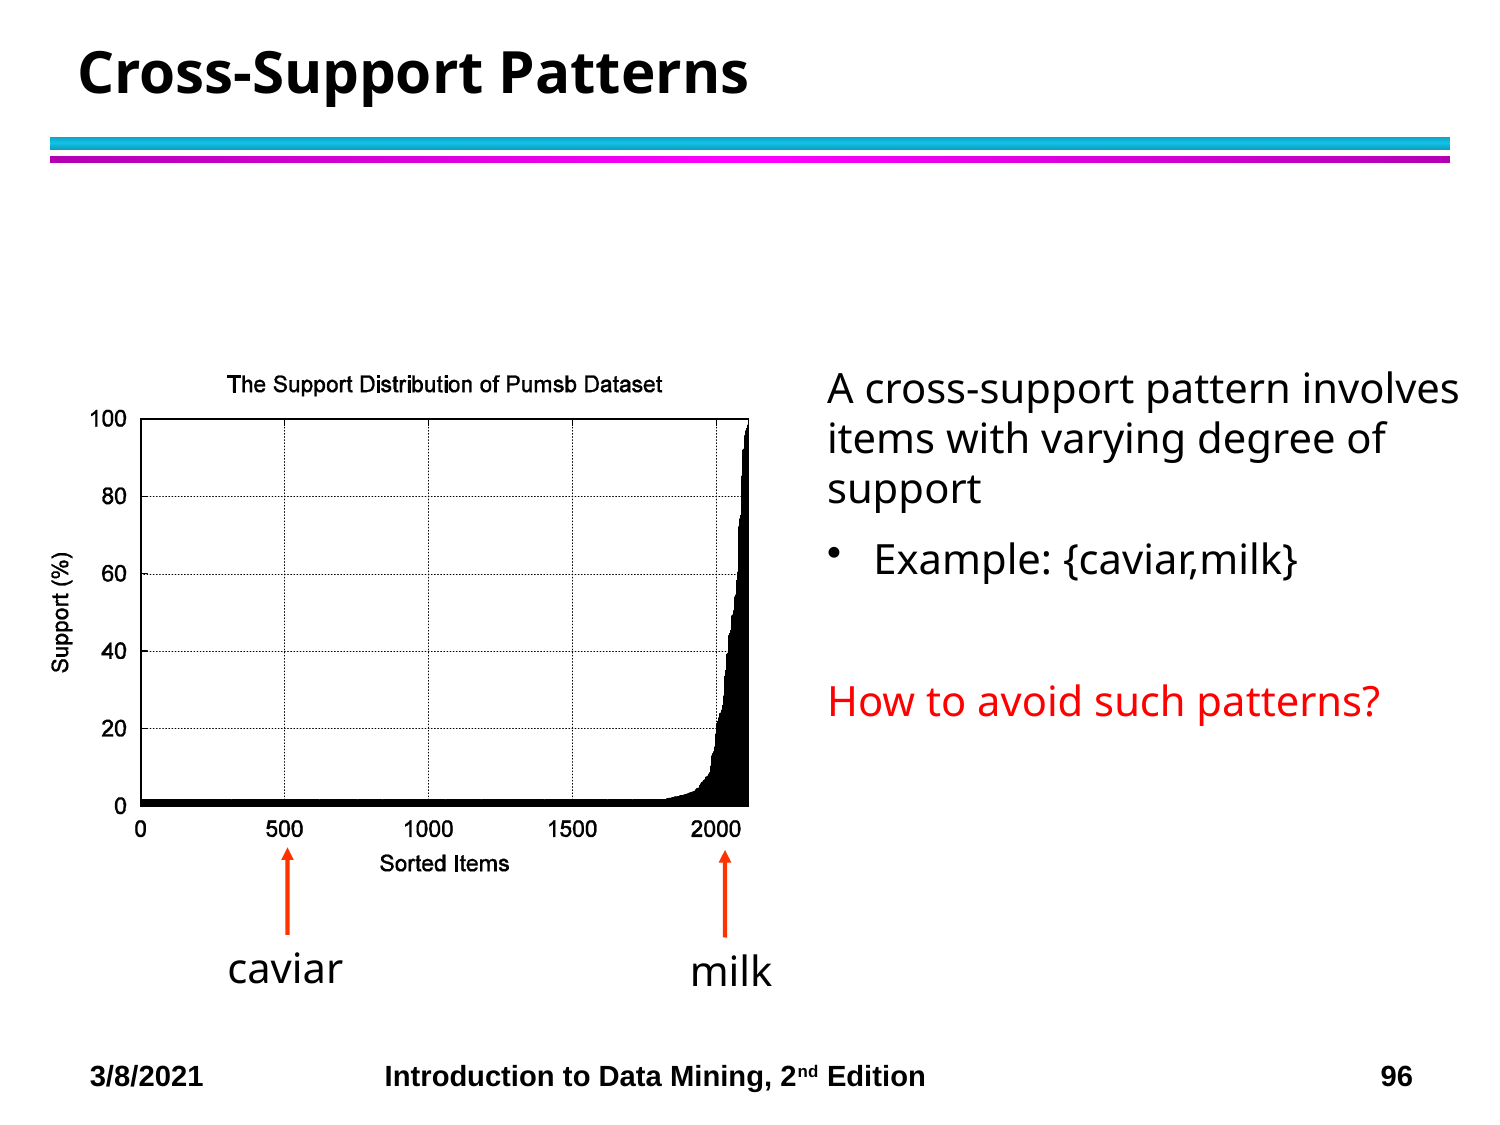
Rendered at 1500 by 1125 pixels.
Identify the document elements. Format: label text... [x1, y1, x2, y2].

text_box caviar [212, 934, 388, 1000]
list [37, 349, 788, 876]
text_box milk [675, 937, 788, 1003]
text_box A cross-support pattern involves items with varying degree of support Example: {caviar,milk} How to avoid such patterns? [812, 354, 1488, 803]
title Cross-Support Patterns [62, 24, 1421, 113]
